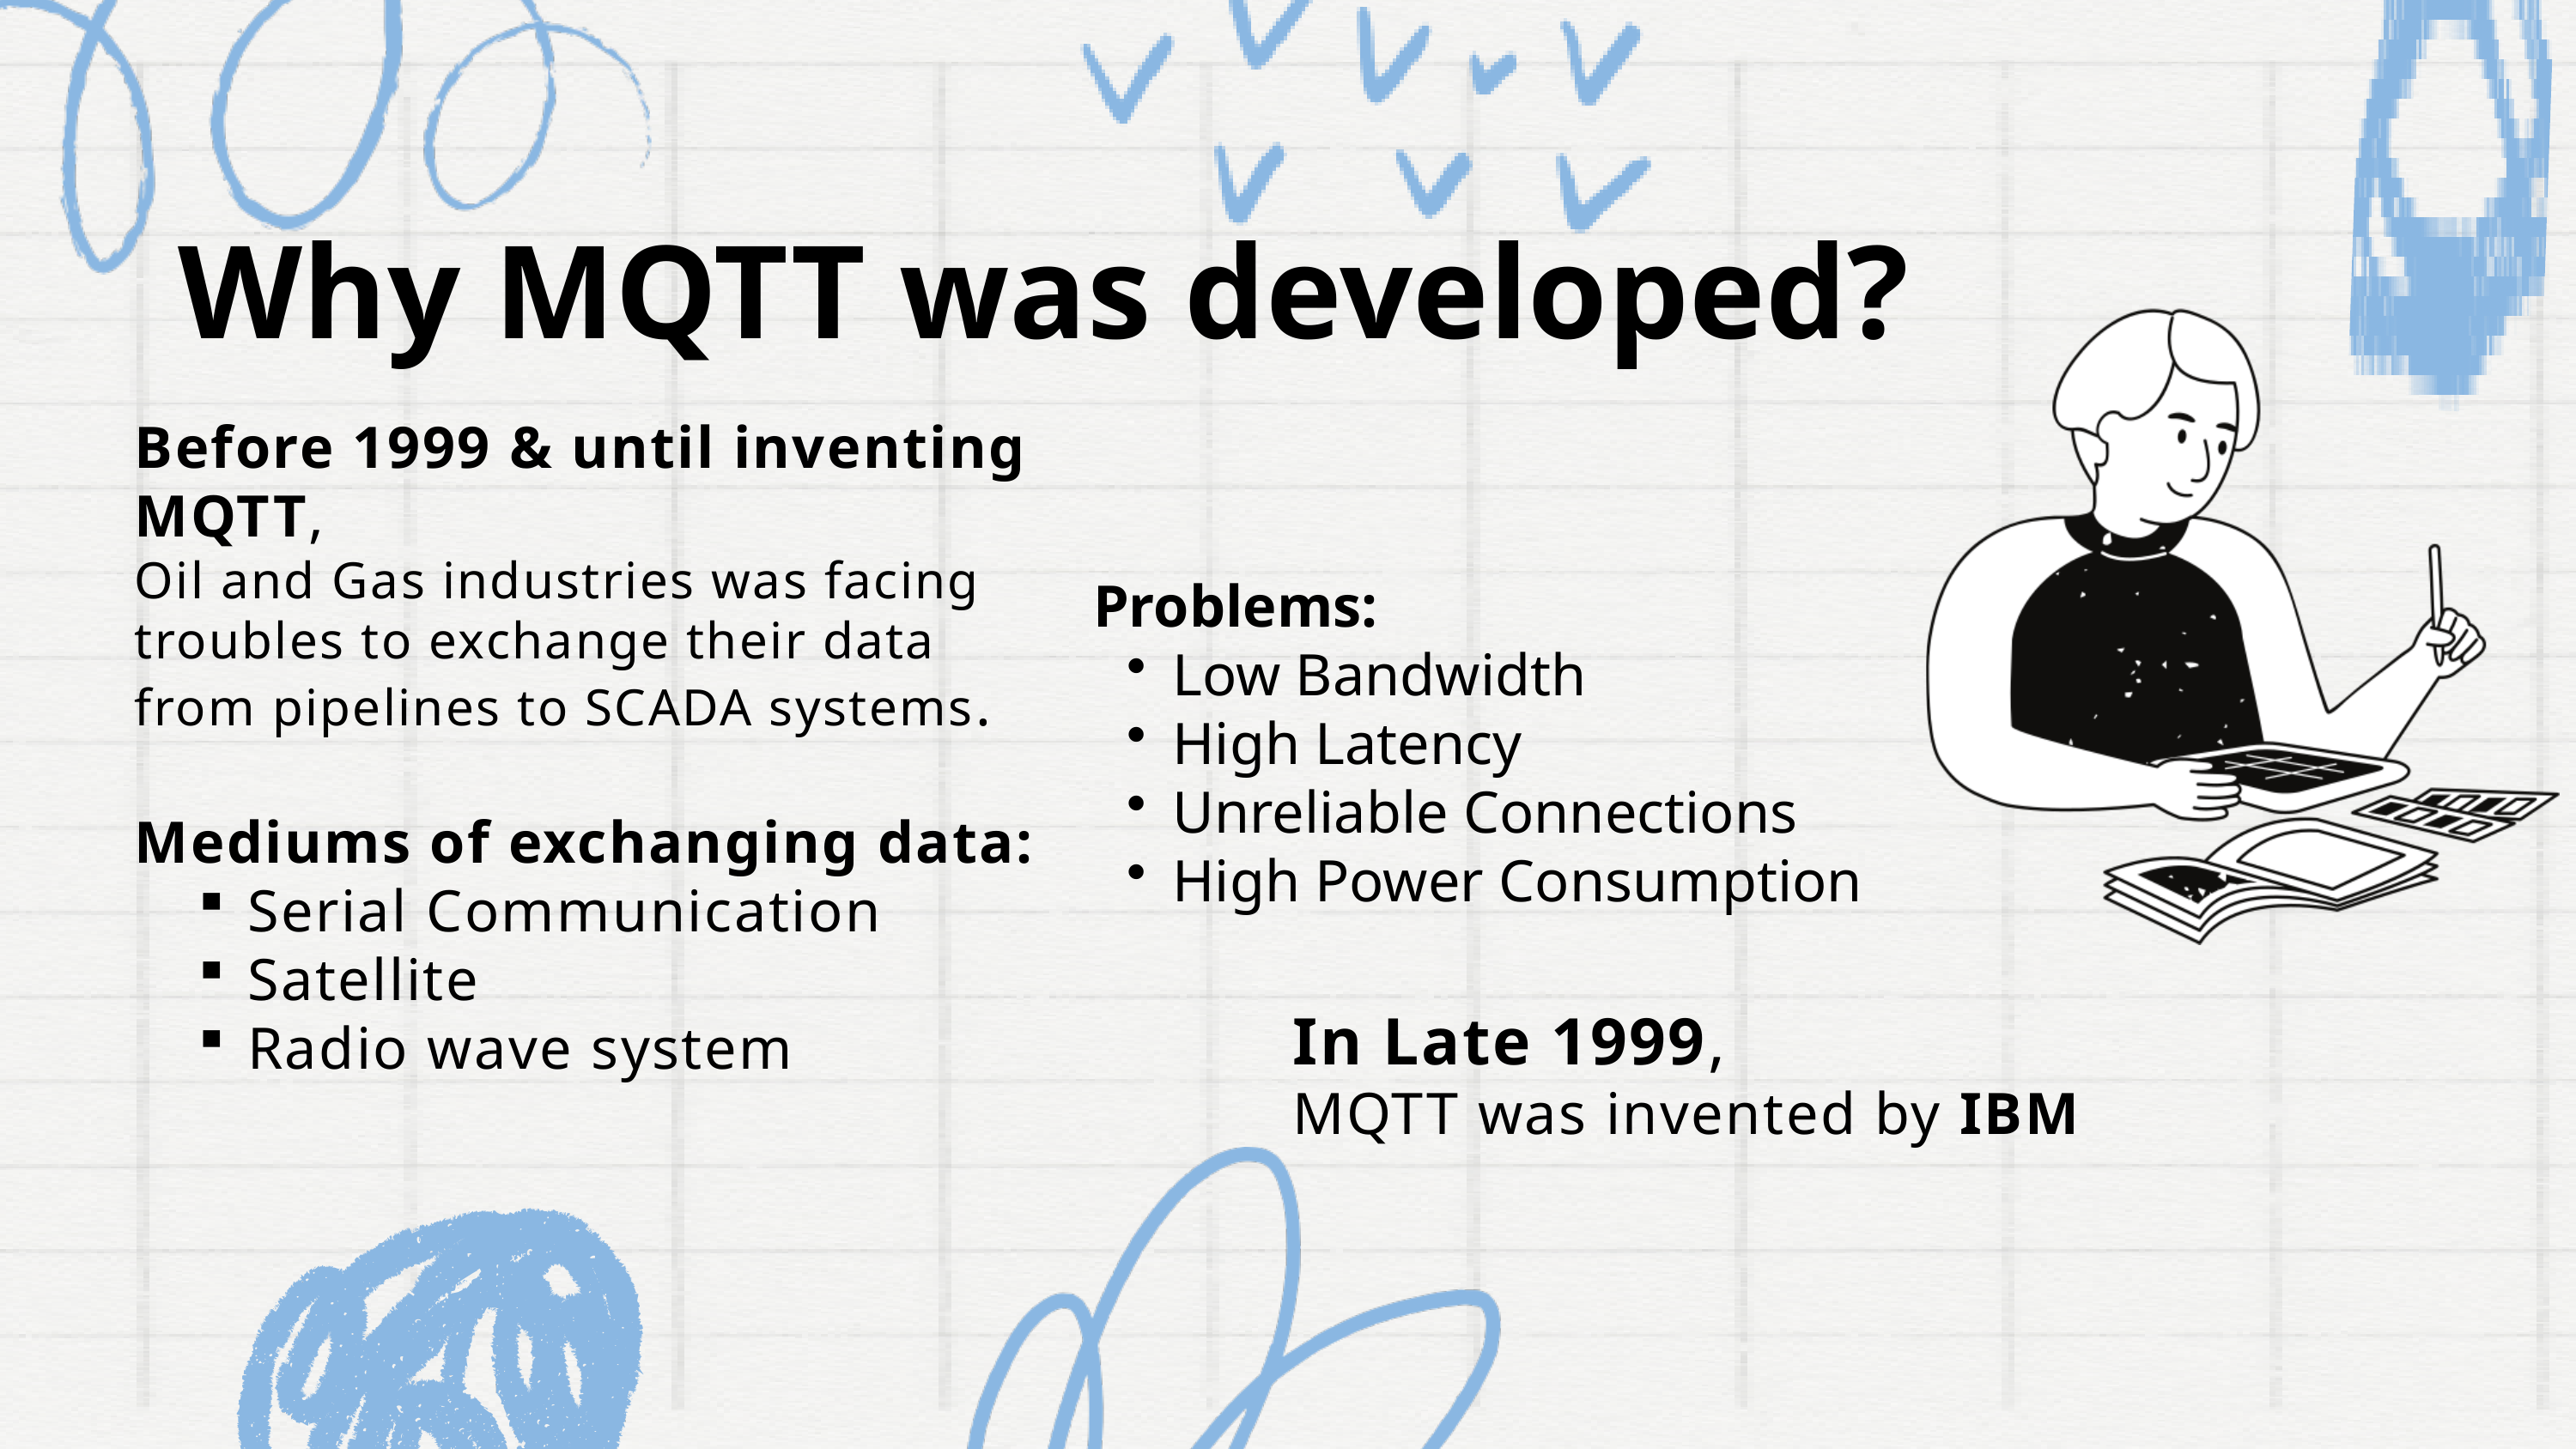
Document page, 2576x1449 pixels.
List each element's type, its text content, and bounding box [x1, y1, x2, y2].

text_box Problems: Low Bandwidth High Latency Unreliable Connections High Power Consumption [1080, 563, 1877, 920]
text_box [2347, 0, 2555, 415]
text_box [0, 0, 2576, 1449]
text_box [0, 0, 652, 275]
text_box Why MQTT was developed? [178, 208, 2354, 365]
text_box In Late 1999, MQTT was invented by IBM [1292, 1000, 2293, 1147]
text_box Before 1999 & until inventing MQTT, Oil and Gas industries was facing troubles to exchange their data from pipelines to SCADA systems. Mediums of exchanging data: Serial Communication Satellite Radio wave system [134, 410, 1153, 1081]
text_box [236, 1208, 645, 1449]
text_box [1077, 0, 1651, 233]
text_box [963, 1147, 1613, 1449]
text_box [1926, 300, 2560, 945]
